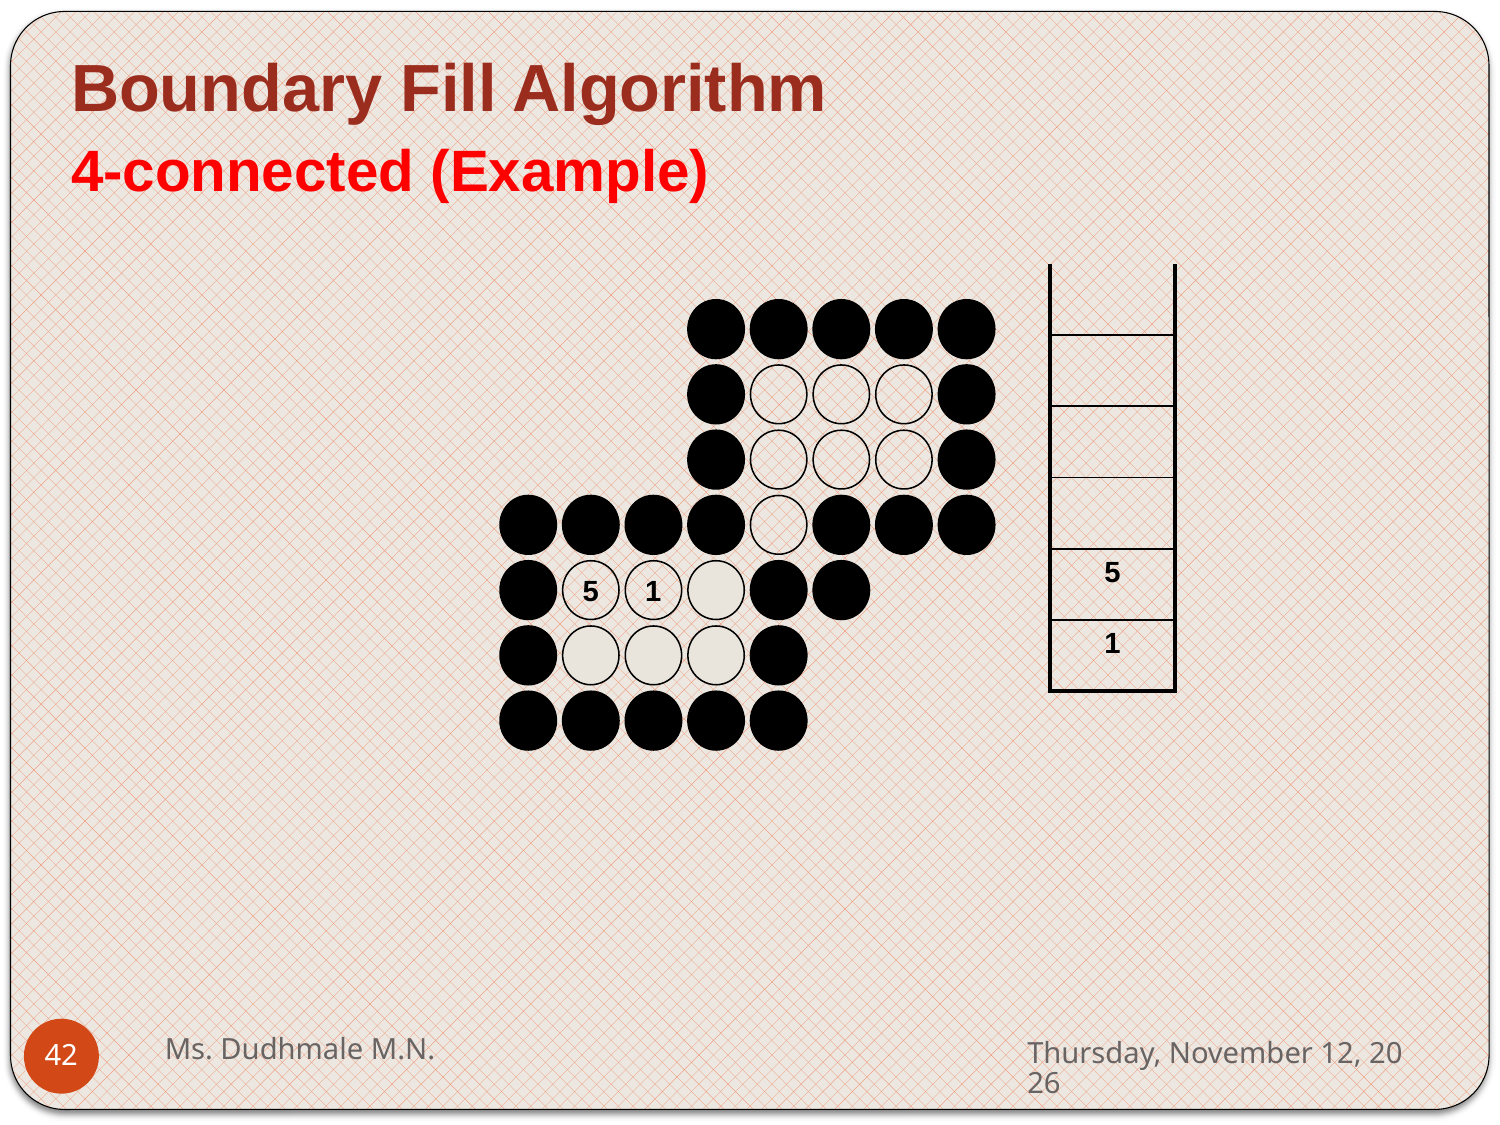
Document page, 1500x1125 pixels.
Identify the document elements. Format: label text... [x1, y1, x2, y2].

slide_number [1012, 1015, 1419, 1094]
table_cell 5 [1052, 550, 1173, 619]
table_header [1052, 264, 1173, 334]
footer Ms. Dudhmale M.N. [150, 1012, 800, 1088]
table_cell [1052, 478, 1173, 548]
slide_number 42 [23, 1018, 99, 1094]
table_cell [1052, 407, 1173, 477]
text_box Boundary Fill Algorithm 4-connected (Example) [56, 37, 1444, 213]
text_box [987, 751, 1002, 762]
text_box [499, 299, 995, 751]
table_cell 1 [1052, 621, 1173, 689]
table_cell [1052, 336, 1173, 405]
